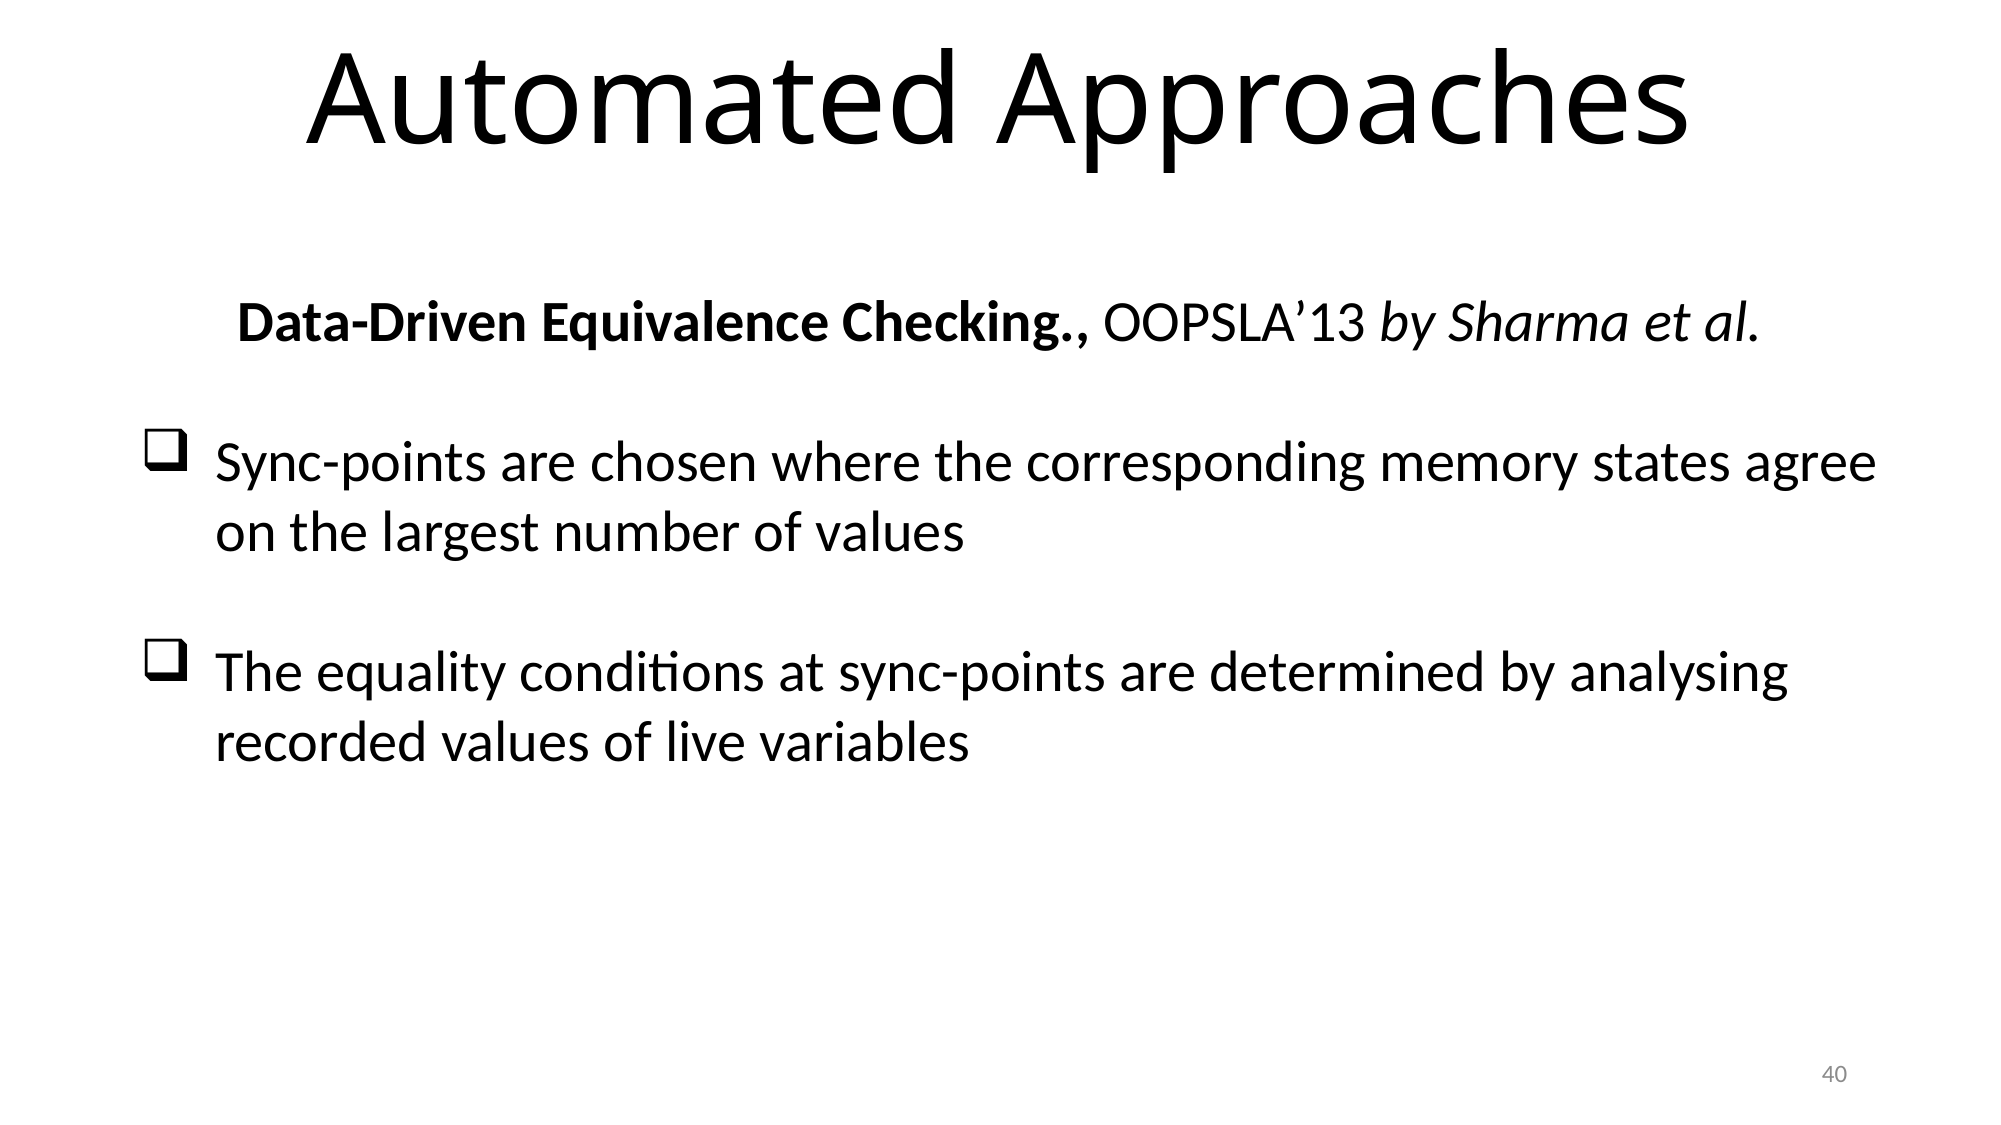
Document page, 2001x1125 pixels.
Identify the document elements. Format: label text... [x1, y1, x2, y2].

slide_number 40 [1412, 1042, 1863, 1103]
title Automated Approaches [249, 0, 1750, 179]
text_box Data-Driven Equivalence Checking., OOPSLA’13 by Sharma et al. Sync-points are chosen where the corresponding memory states agree on the largest number of values The equality conditions at sync-points are determined by analysing recorded values of live variables [50, 195, 1950, 851]
